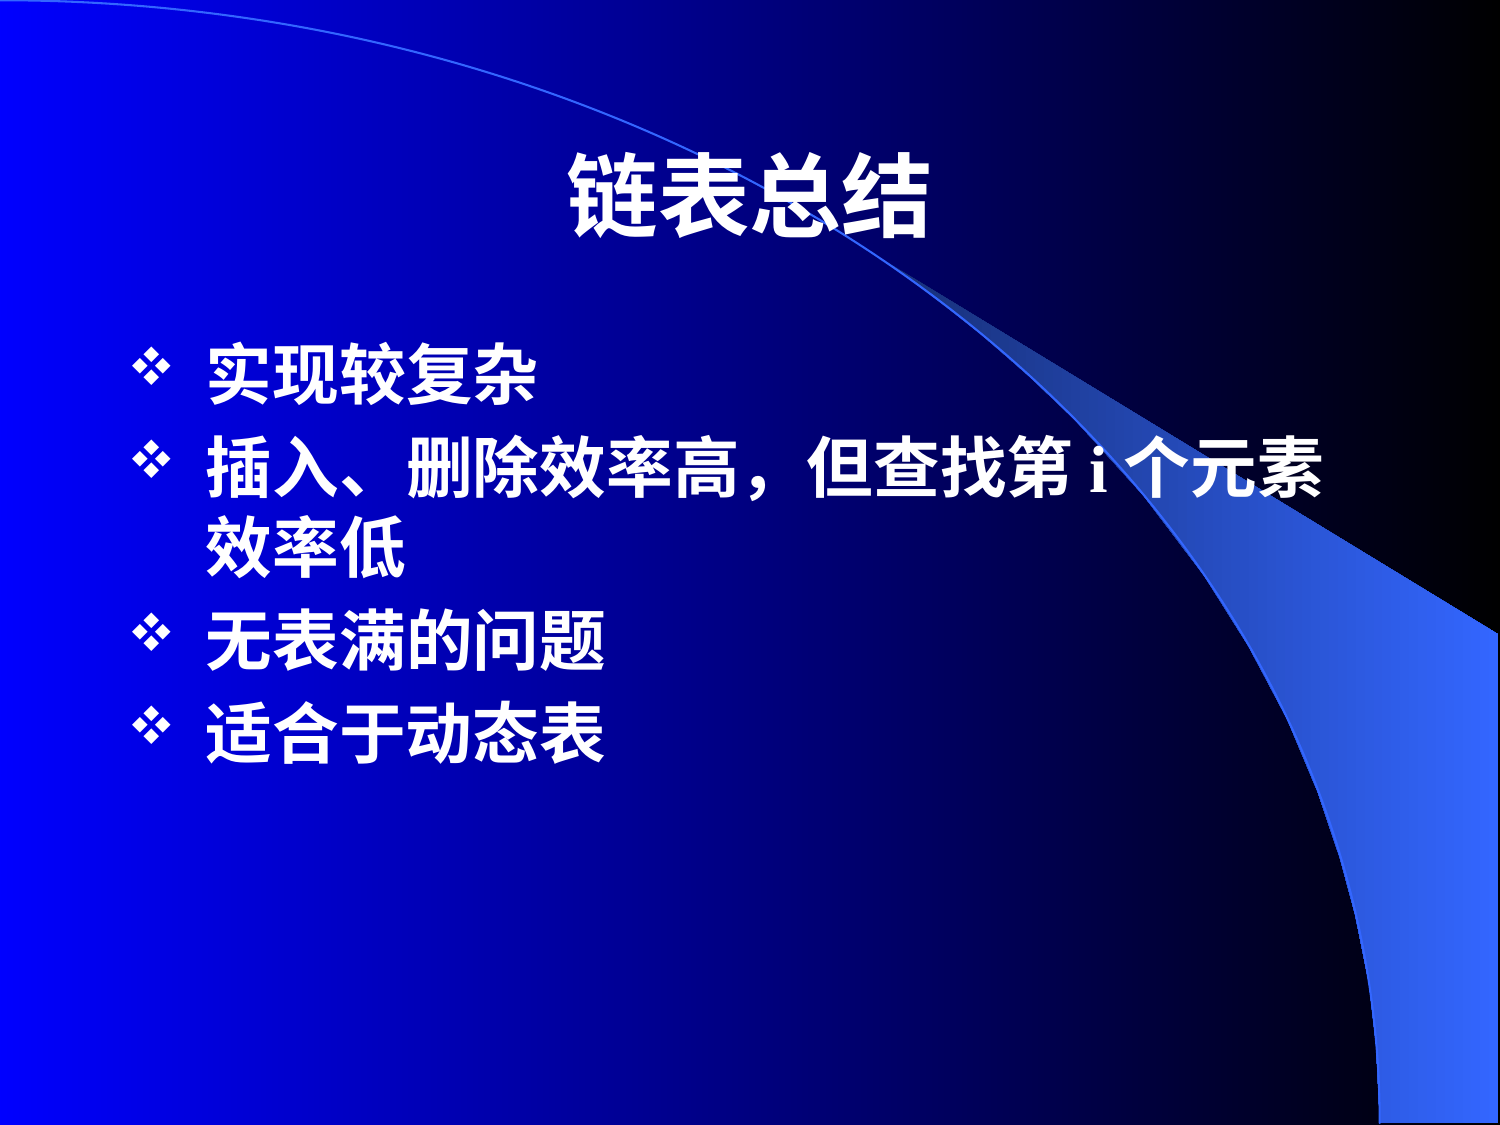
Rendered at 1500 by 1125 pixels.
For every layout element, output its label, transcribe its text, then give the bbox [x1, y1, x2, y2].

list 实现较复杂 插入、删除效率高，但查找第i个元素效率低 无表满的问题 适合于动态表 [112, 324, 1388, 1001]
title 链表总结 [112, 99, 1388, 288]
